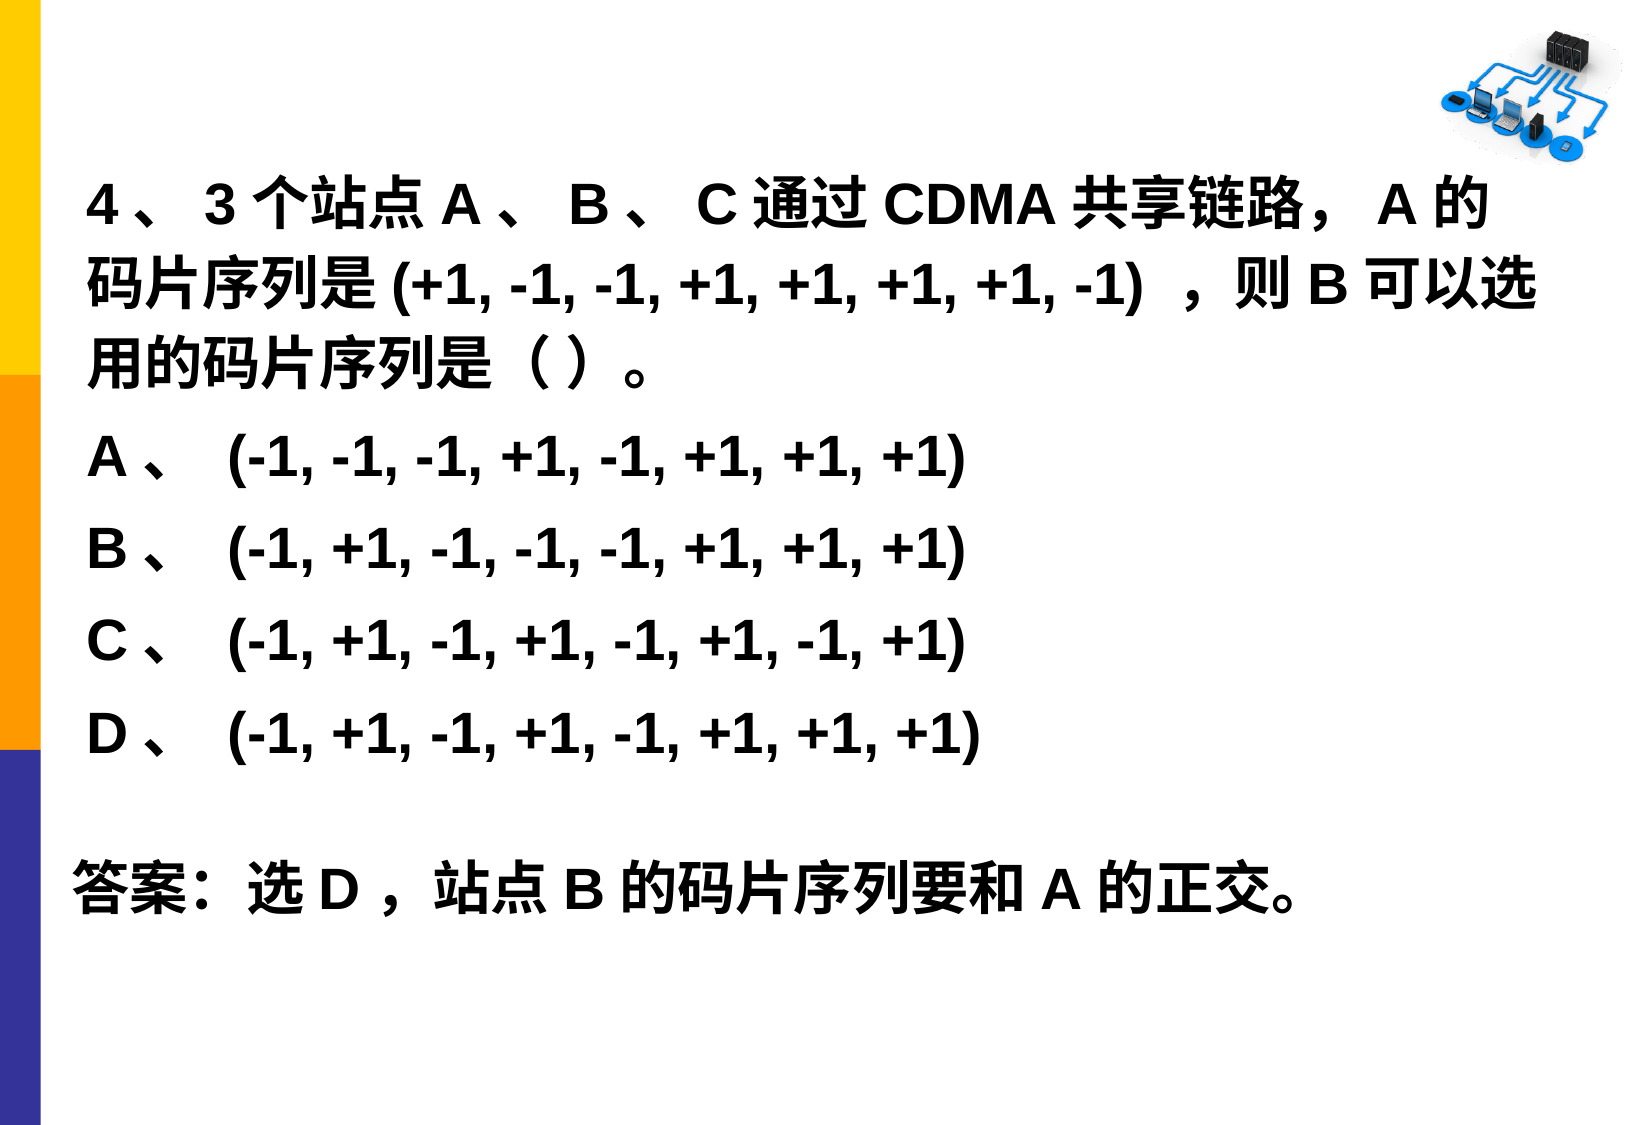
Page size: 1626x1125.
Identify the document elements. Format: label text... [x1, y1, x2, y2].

text_box 答案：选D，站点B的码片序列要和A的正交。 [56, 834, 1544, 941]
list 4、3个站点A、B、C通过CDMA共享链路，A的码片序列是(+1, -1, -1, +1, +1, +1, +1, -1) ，则B可以选用的码片序列是（ ）。 A、 (-1, -1, -1, +1, -1, +1, +1, +1) B、 (-1, +1, -1, -1, -1, +1, +1, +1) C、 (-1, +1, -1, +1, -1, +1, -1, +1) D、 (-1, +1, -1, +1, -1, +1, +1, +1) [71, 149, 1559, 799]
picture [1438, 30, 1624, 165]
